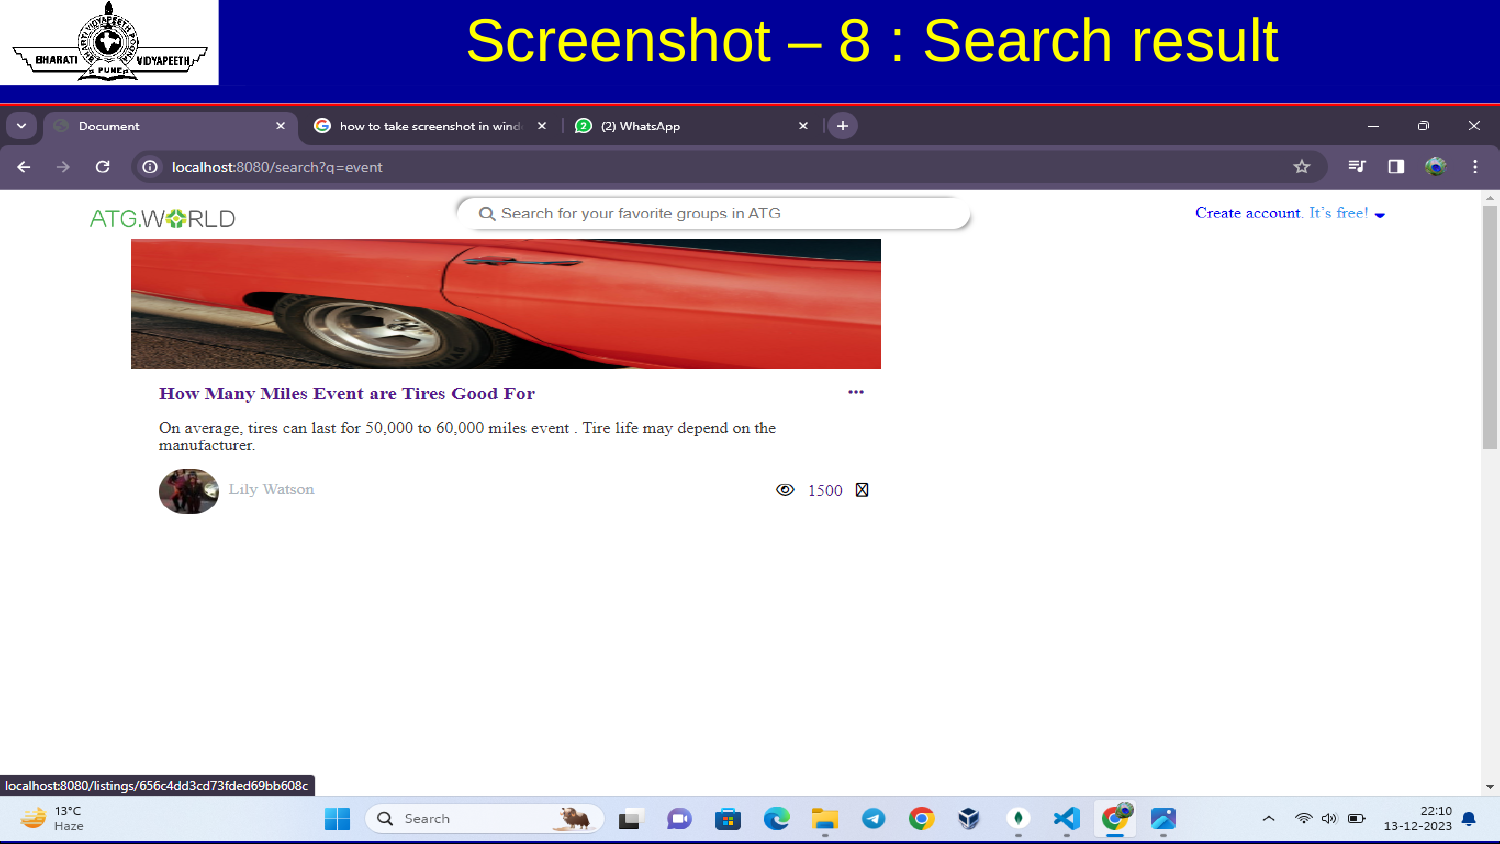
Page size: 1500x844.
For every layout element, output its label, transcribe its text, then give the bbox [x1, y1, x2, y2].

picture [12, 1, 208, 81]
title Screenshot – 8 : Search result [246, 2, 1500, 85]
picture [0, 106, 1500, 842]
